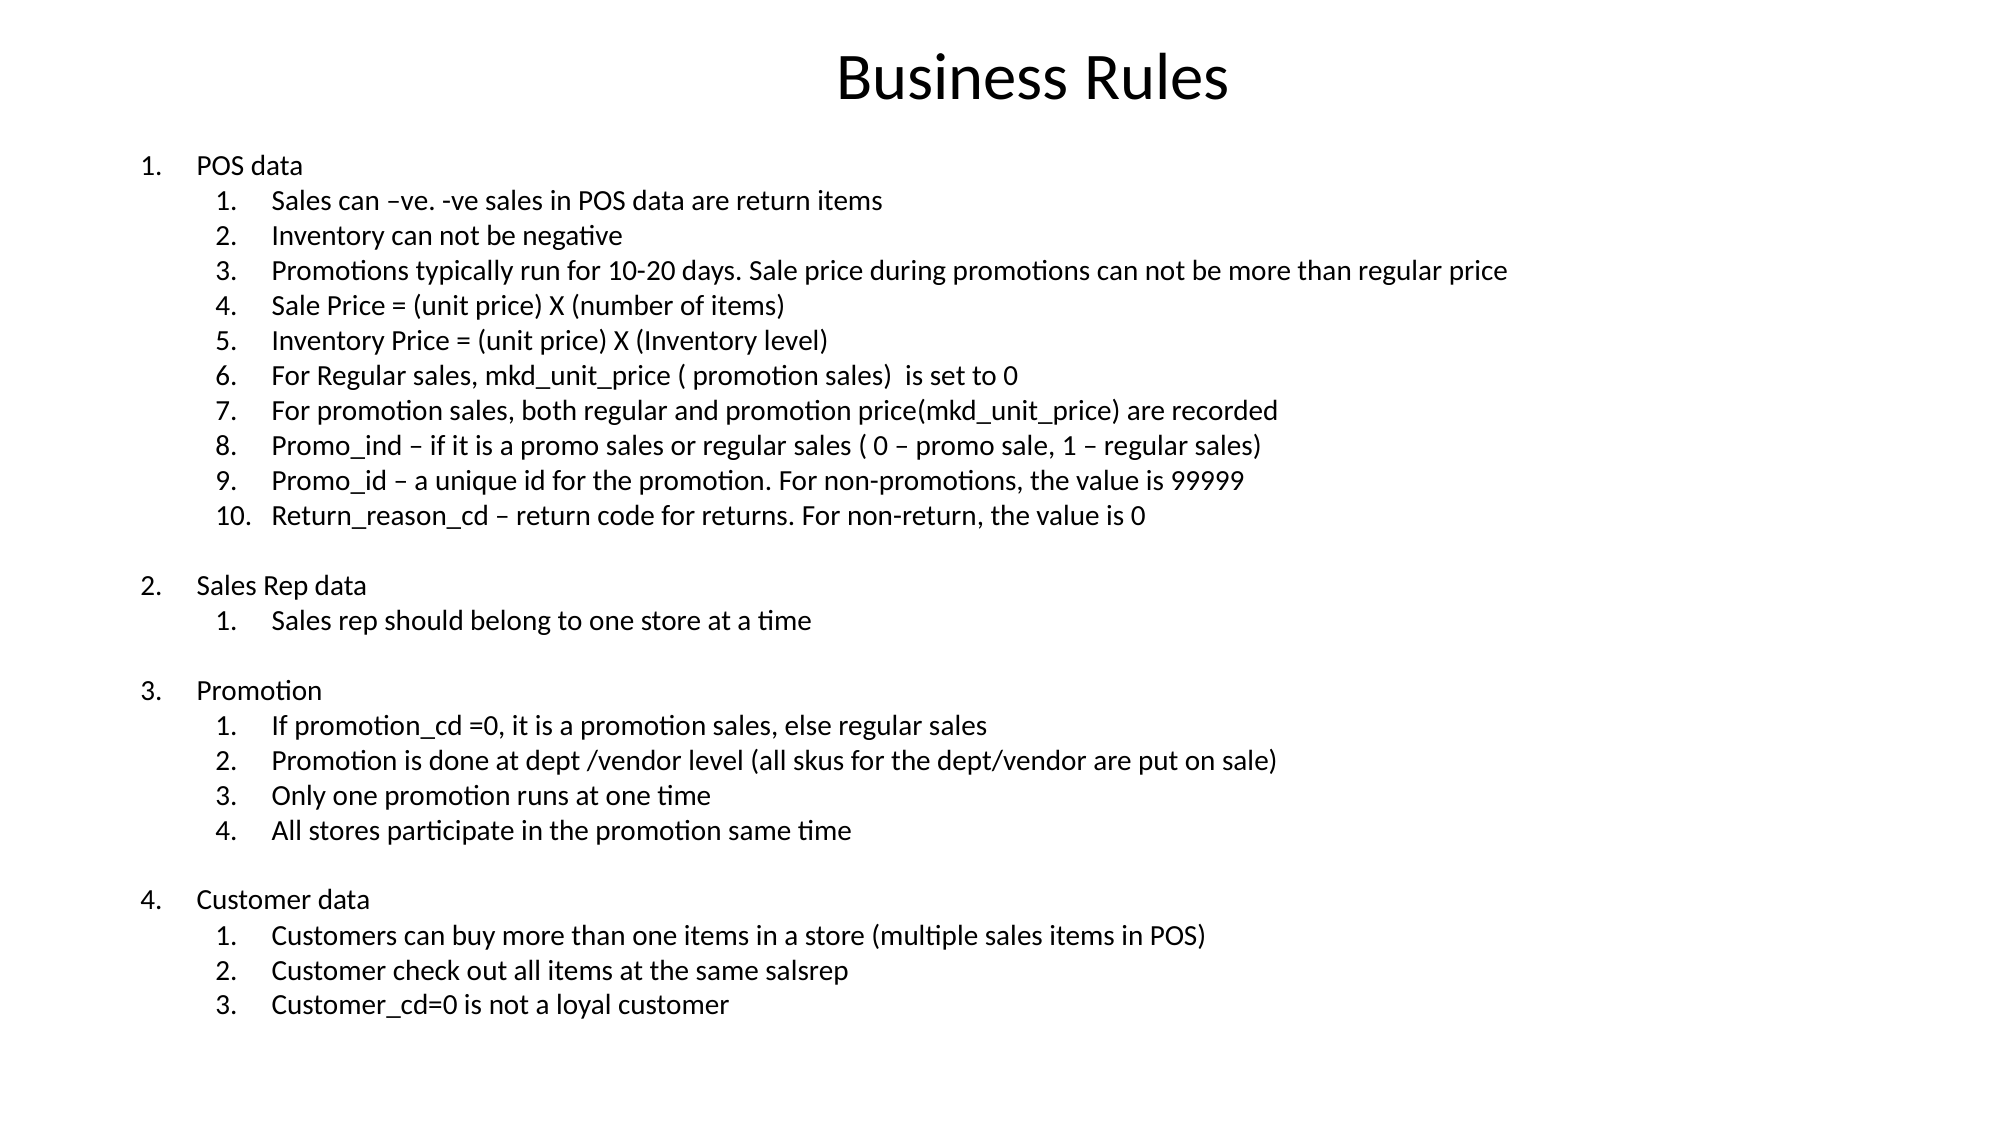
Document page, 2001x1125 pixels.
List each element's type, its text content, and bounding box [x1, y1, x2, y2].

text_box POS data Sales can –ve. -ve sales in POS data are return items Inventory can not be negative Promotions typically run for 10-20 days. Sale price during promotions can not be more than regular price Sale Price = (unit price) X (number of items) Inventory Price = (unit price) X (Inventory level) For Regular sales, mkd_unit_price ( promotion sales) is set to 0 For promotion sales, both regular and promotion price(mkd_unit_price) are recorded Promo_ind – if it is a promo sales or regular sales ( 0 – promo sale, 1 – regular sales) Promo_id – a unique id for the promotion. For non-promotions, the value is 99999 Return_reason_cd – return code for returns. For non-return, the value is 0 Sales Rep data Sales rep should belong to one store at a time Promotion If promotion_cd =0, it is a promotion sales, else regular sales Promotion is done at dept /vendor level (all skus for the dept/vendor are put on sale) Only one promotion runs at one time All stores participate in the promotion same time Customer data Customers can buy more than one items in a store (multiple sales items in POS) Customer check out all items at the same salsrep Customer_cd=0 is not a loyal customer [125, 139, 1754, 1029]
text_box Business Rules [747, 25, 1319, 120]
